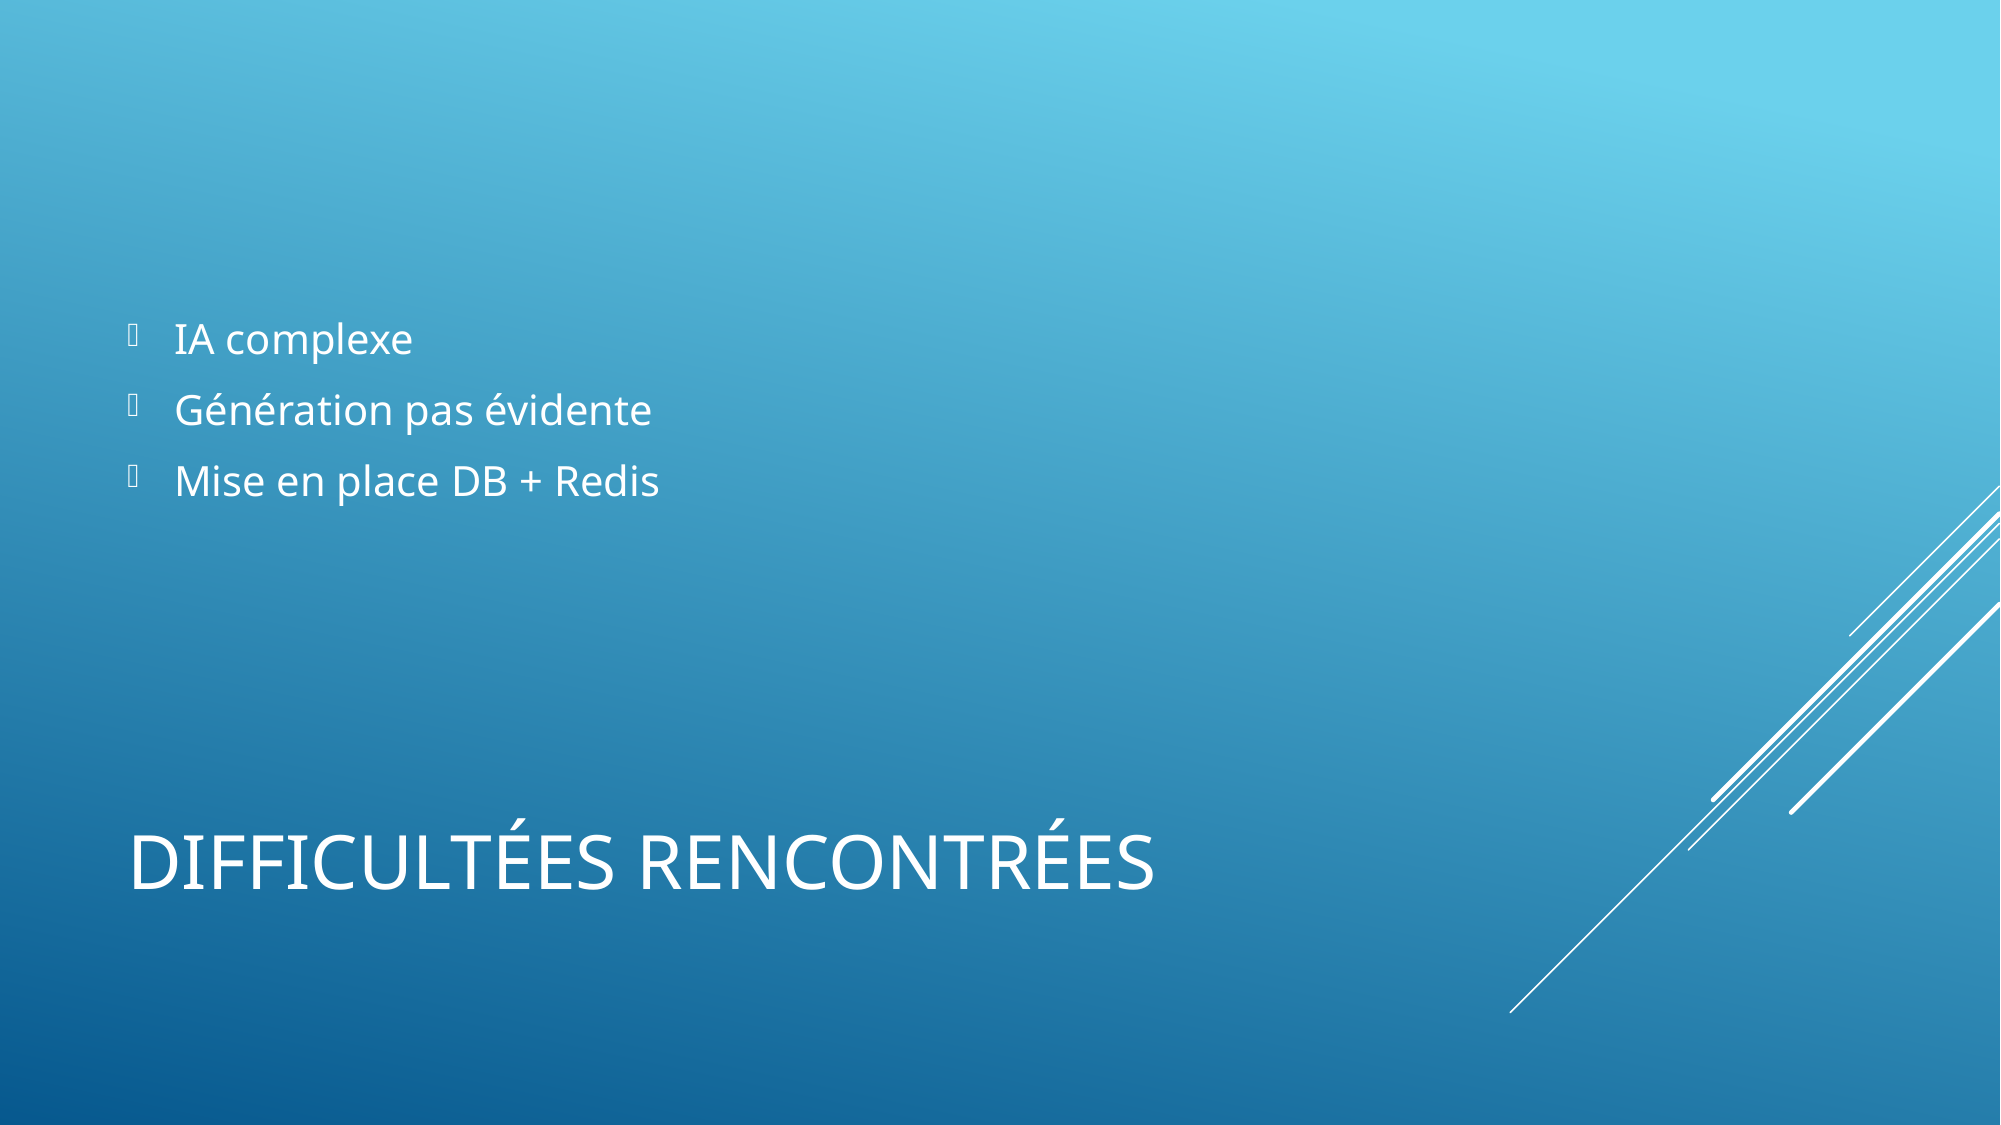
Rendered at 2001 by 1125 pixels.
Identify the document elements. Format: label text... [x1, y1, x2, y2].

list IA complexe Génération pas évidente Mise en place DB + Redis [112, 112, 1513, 706]
title Difficultées rencontrées [112, 736, 1513, 984]
